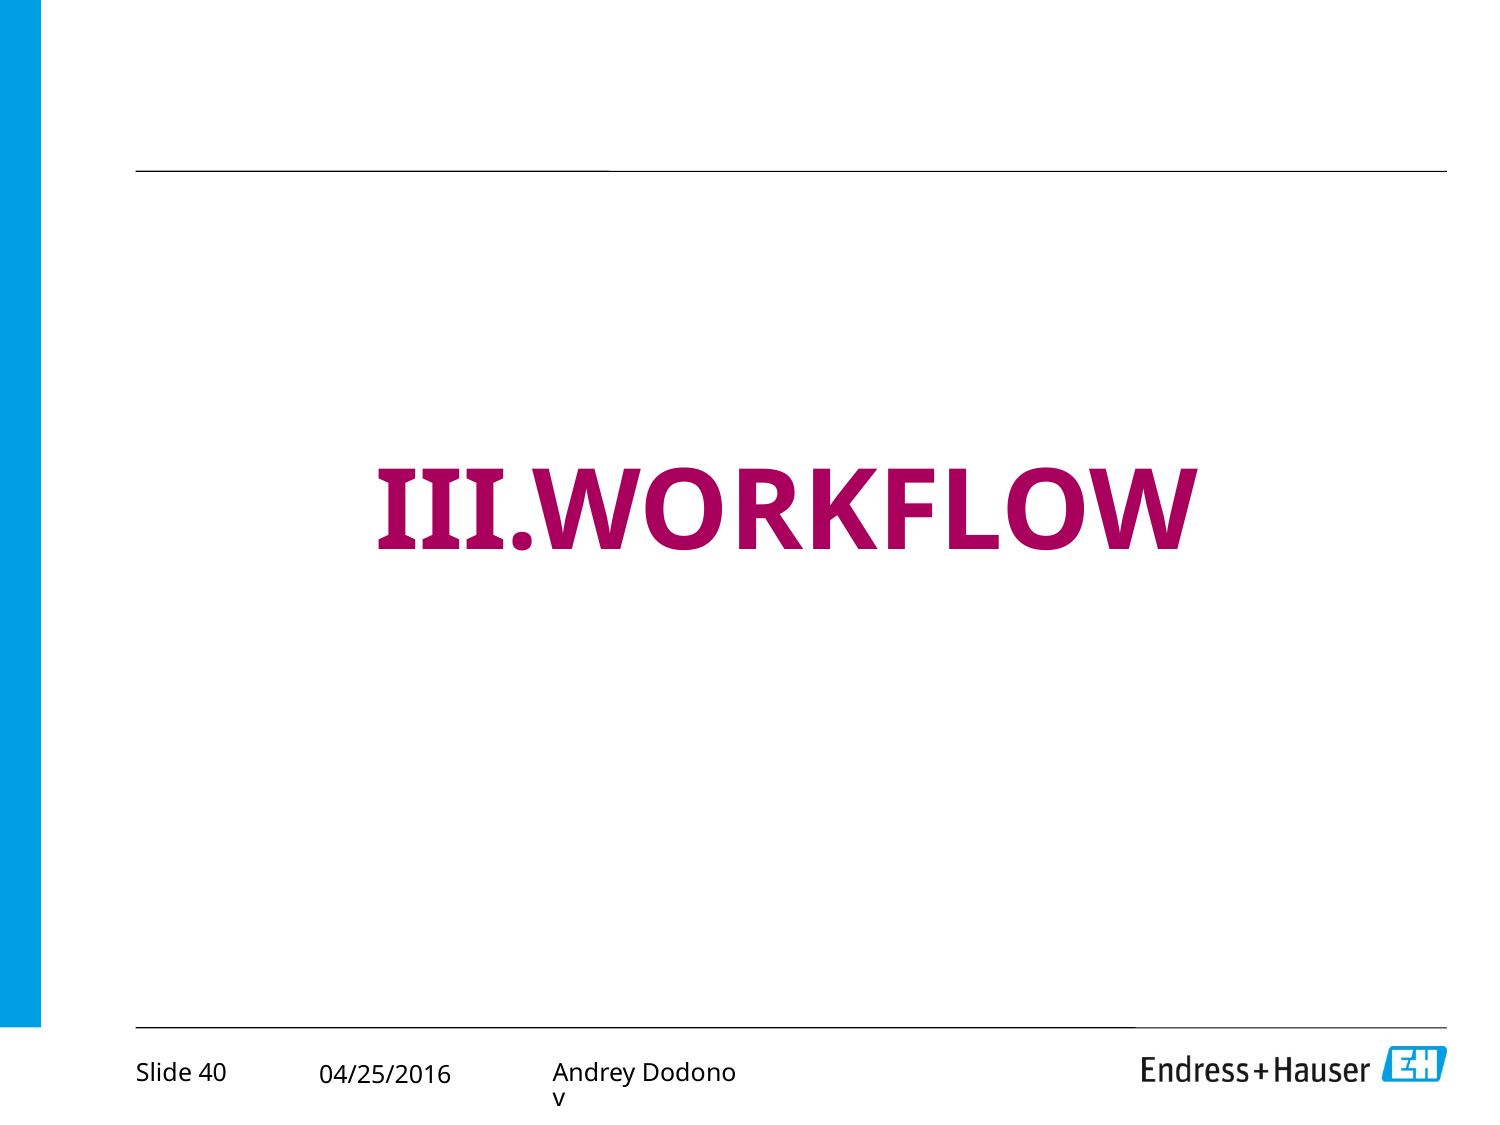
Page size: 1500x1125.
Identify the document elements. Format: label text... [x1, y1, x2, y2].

picture [1142, 1046, 1391, 1082]
picture [1392, 1050, 1437, 1078]
footer Andrey Dodonov [552, 1058, 742, 1089]
title III.WORKFLOW [166, 452, 1376, 653]
picture [1438, 1055, 1447, 1082]
slide_number Slide 40 [135, 1058, 230, 1089]
